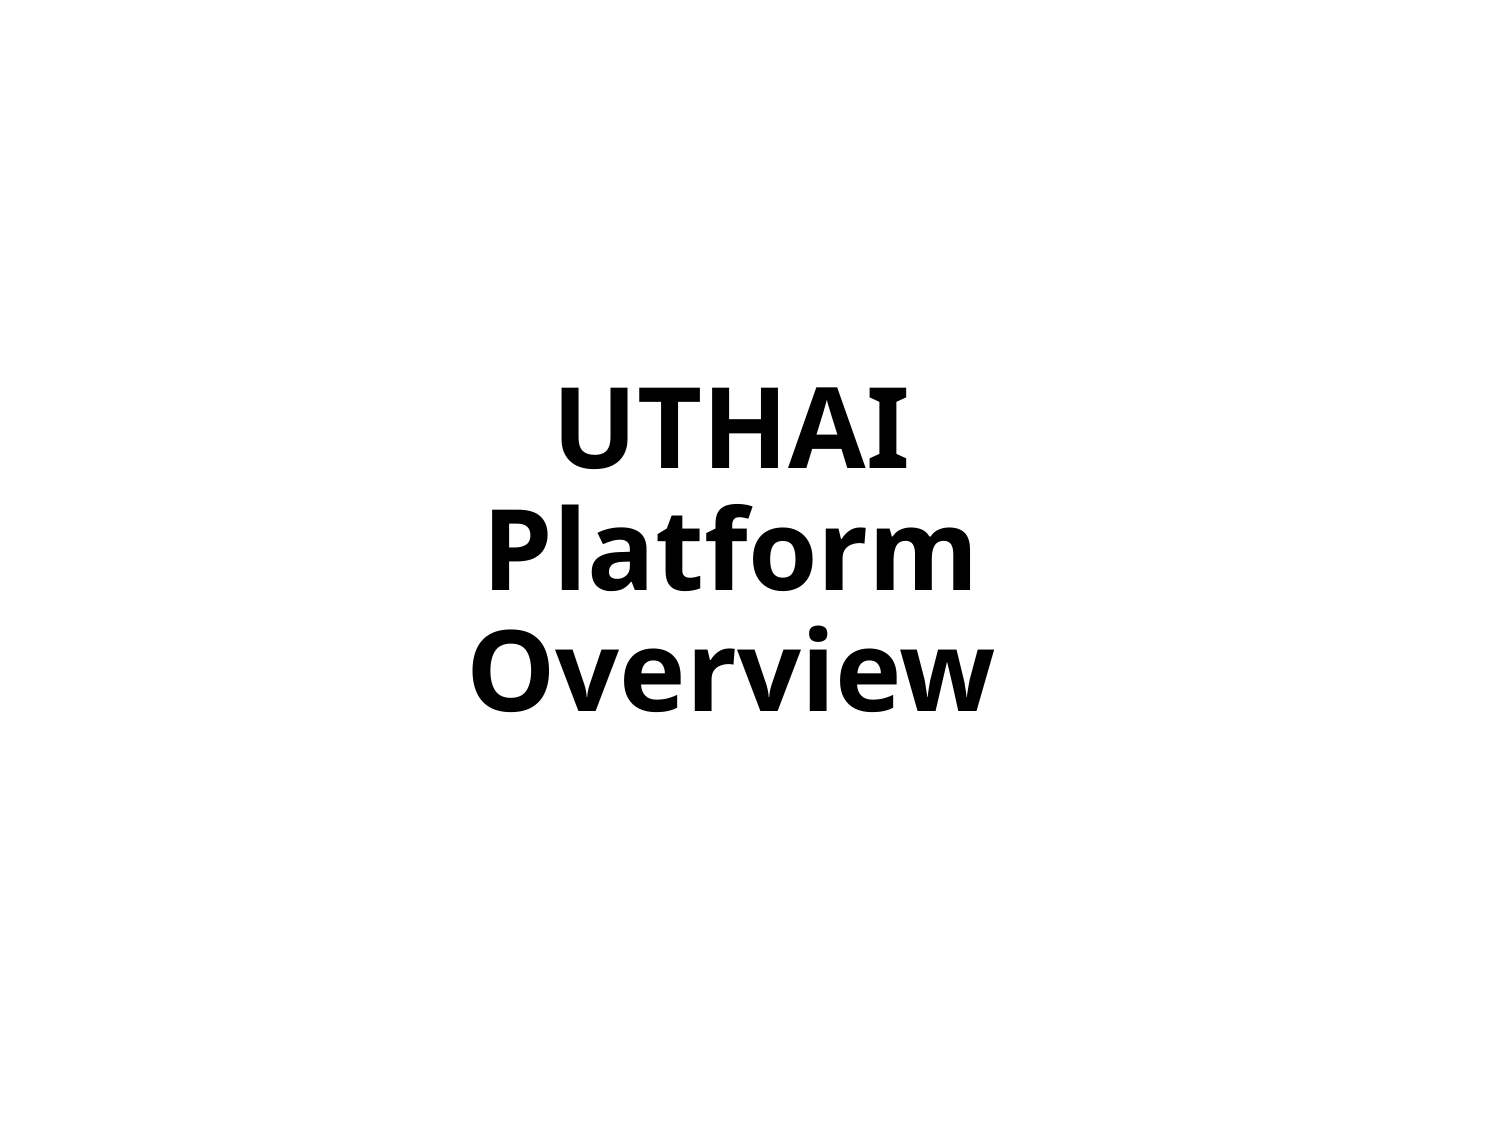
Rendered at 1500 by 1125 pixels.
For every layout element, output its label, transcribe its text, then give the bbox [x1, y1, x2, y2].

title UTHAI Platform Overview [272, 363, 1191, 744]
